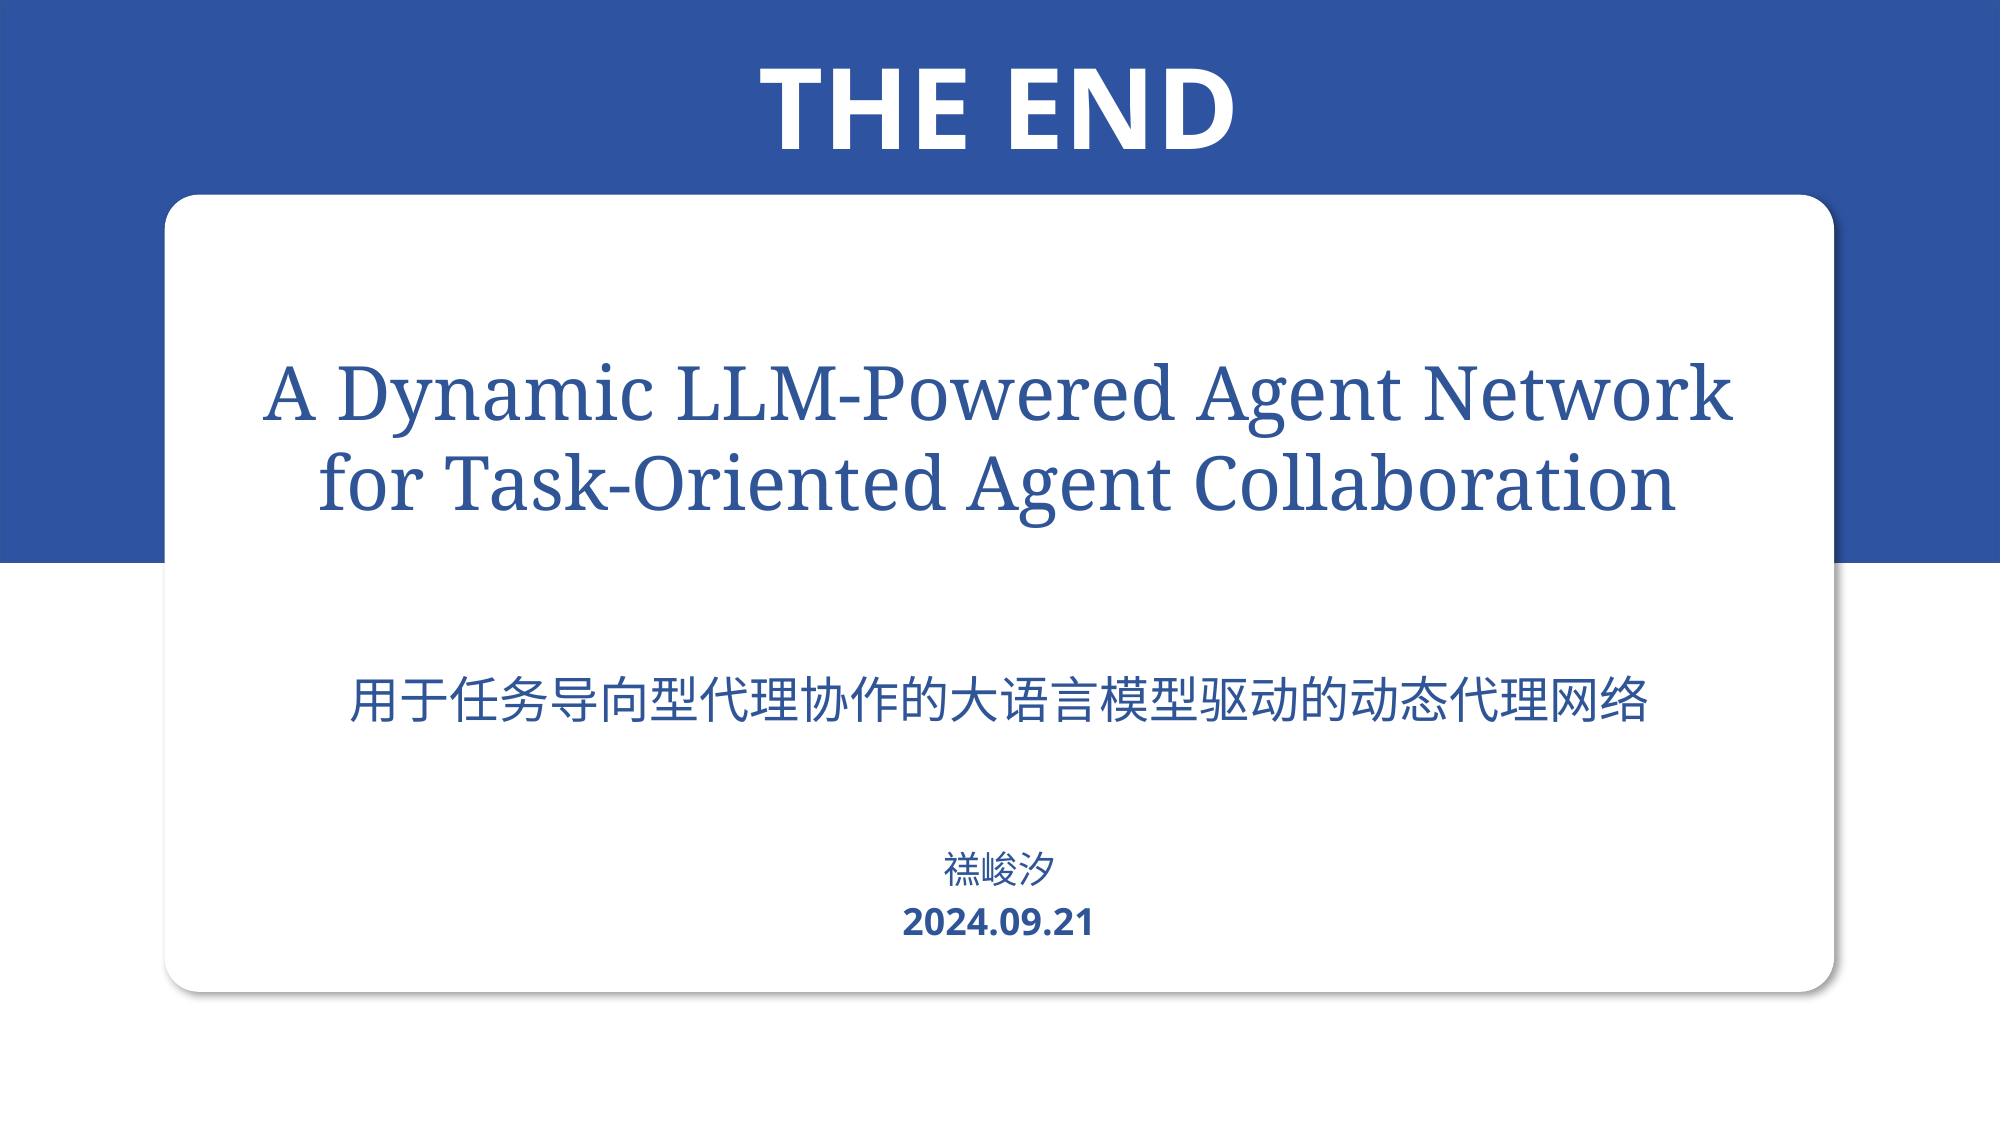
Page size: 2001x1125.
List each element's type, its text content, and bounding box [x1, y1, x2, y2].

text_box 禚峻汐 2024.09.21 [243, 832, 1756, 951]
text_box [0, 0, 2000, 563]
text_box [163, 193, 1836, 993]
text_box 用于任务导向型代理协作的大语言模型驱动的动态代理网络 [227, 652, 1771, 736]
text_box A Dynamic LLM-Powered Agent Network for Task-Oriented Agent Collaboration [207, 338, 1792, 533]
text_box THE END [407, 30, 1592, 180]
